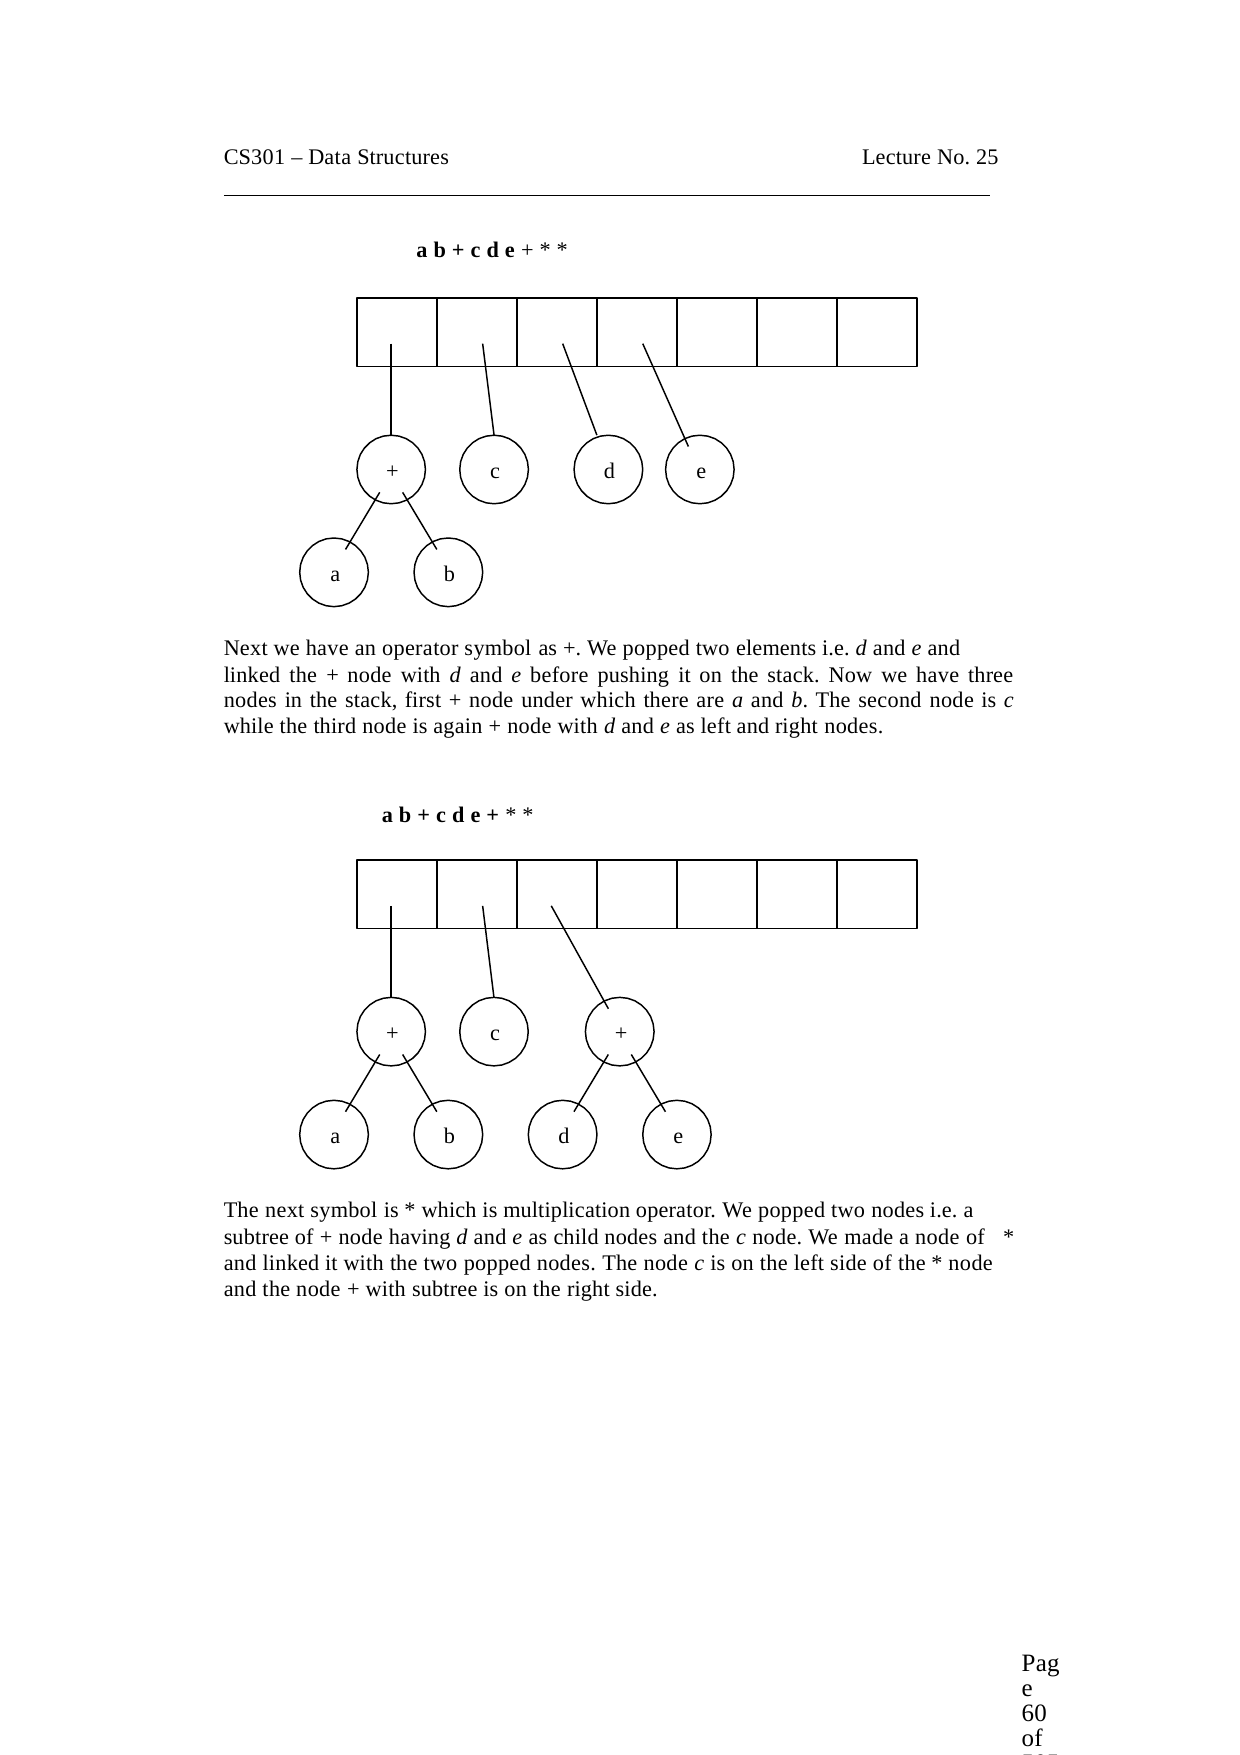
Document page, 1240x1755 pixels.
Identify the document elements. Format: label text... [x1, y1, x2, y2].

text_box [517, 860, 596, 929]
text_box [356, 997, 426, 1066]
text_box [528, 1100, 597, 1169]
text_box a b + c d e + * * [414, 235, 571, 262]
text_box CS301 – Data Structures [221, 142, 453, 170]
text_box [517, 297, 596, 367]
text_box [437, 860, 516, 929]
text_box [356, 435, 426, 504]
text_box [356, 860, 436, 929]
text_box [677, 860, 756, 929]
text_box d [602, 456, 618, 484]
text_box [665, 435, 735, 504]
text_box [838, 297, 918, 367]
text_box [585, 997, 655, 1066]
text_box + [384, 456, 401, 484]
text_box [677, 297, 756, 367]
text_box [597, 860, 676, 929]
text_box [459, 435, 529, 504]
text_box Lecture No. 25 [860, 142, 1003, 170]
text_box [837, 860, 918, 929]
text_box c [488, 1018, 503, 1046]
text_box [414, 537, 483, 607]
text_box c [488, 456, 503, 484]
text_box [459, 997, 529, 1066]
text_box e [694, 456, 709, 484]
text_box Next we have an operator symbol as +. We popped two elements i.e. d and e and linked the + node with d and e before pushing it on the stack. Now we have three nodes in the stack, first + node under which there are a and b. The second node is c while the third node is again + node with d and e as left and right nodes. a b + c d e + * * [221, 633, 1018, 827]
slide_number Page 60 of 505 [1019, 1651, 1065, 1755]
text_box [757, 860, 836, 929]
text_box [574, 435, 643, 504]
text_box a [328, 1121, 343, 1149]
text_box d [556, 1121, 572, 1149]
text_box [642, 1100, 712, 1169]
text_box b [441, 1121, 458, 1149]
text_box The next symbol is * which is multiplication operator. We popped two nodes i.e. a subtree of + node having d and e as child nodes and the c node. We made a node of * and linked it with the two popped nodes. The node c is on the left side of the * node and the node + with subtree is on the right side. [221, 1195, 1018, 1302]
text_box [414, 1100, 483, 1169]
text_box [597, 297, 676, 367]
text_box [299, 537, 369, 607]
text_box a [328, 559, 343, 586]
text_box + [384, 1018, 401, 1046]
text_box e [671, 1121, 686, 1149]
text_box [299, 1100, 369, 1169]
text_box [356, 297, 436, 367]
text_box b [441, 559, 458, 586]
text_box + [612, 1018, 630, 1046]
text_box [437, 297, 516, 367]
text_box [757, 297, 837, 367]
